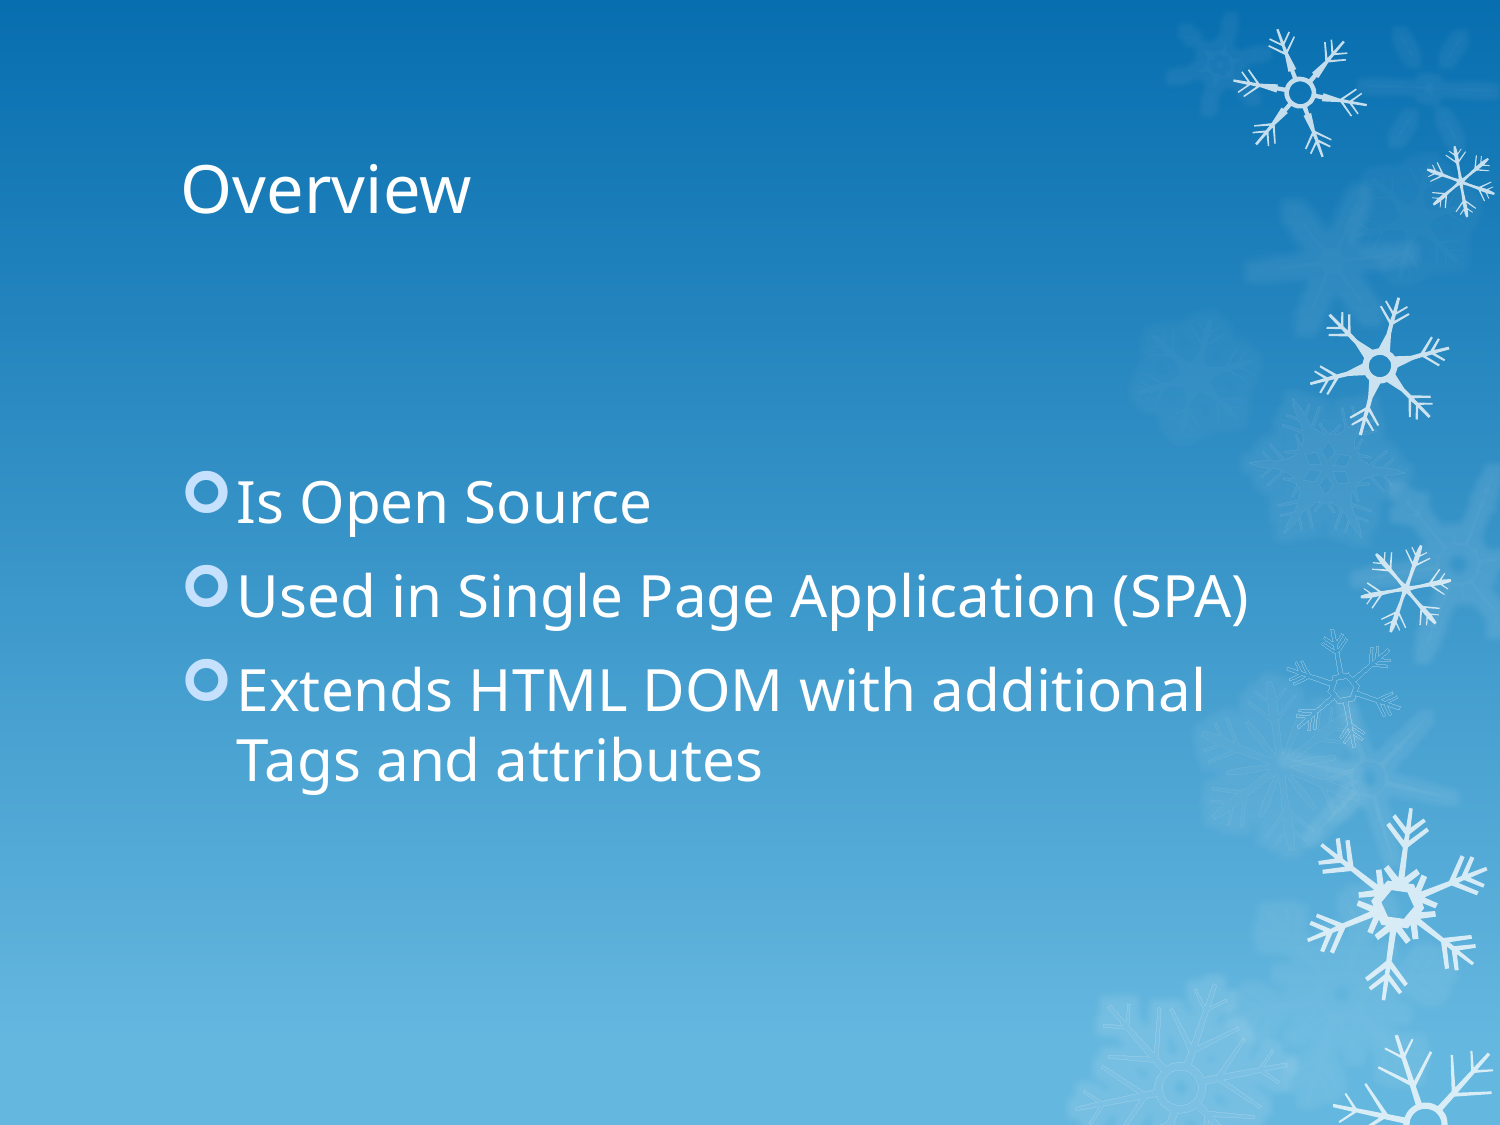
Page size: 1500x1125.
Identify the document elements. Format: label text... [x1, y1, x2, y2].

title Overview [165, 110, 1335, 263]
list Is Open Source Used in Single Page Application (SPA) Extends HTML DOM with additional Tags and attributes [165, 296, 1335, 962]
